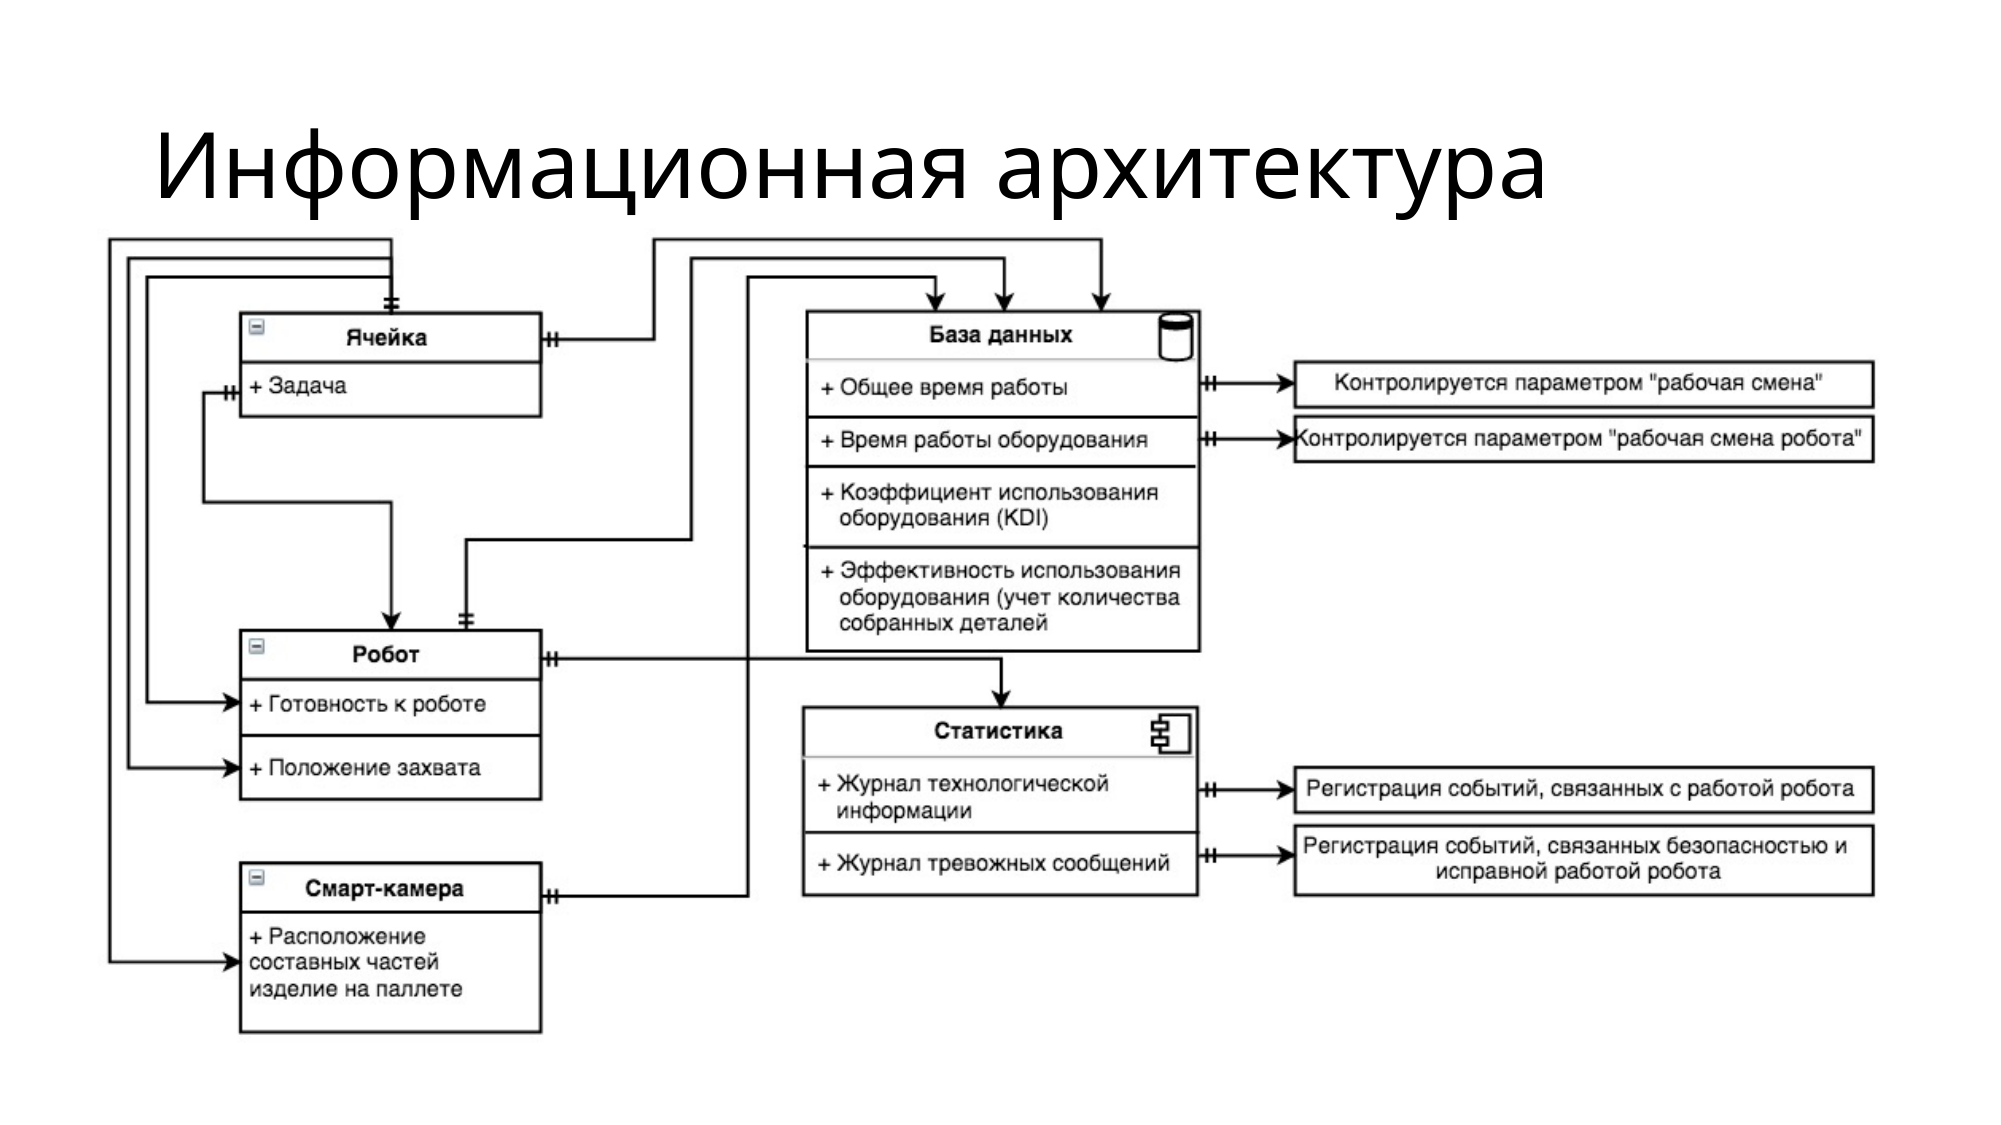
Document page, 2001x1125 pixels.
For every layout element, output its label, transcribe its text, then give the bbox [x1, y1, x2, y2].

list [85, 228, 1915, 1070]
title Информационная архитектура [137, 59, 1863, 228]
